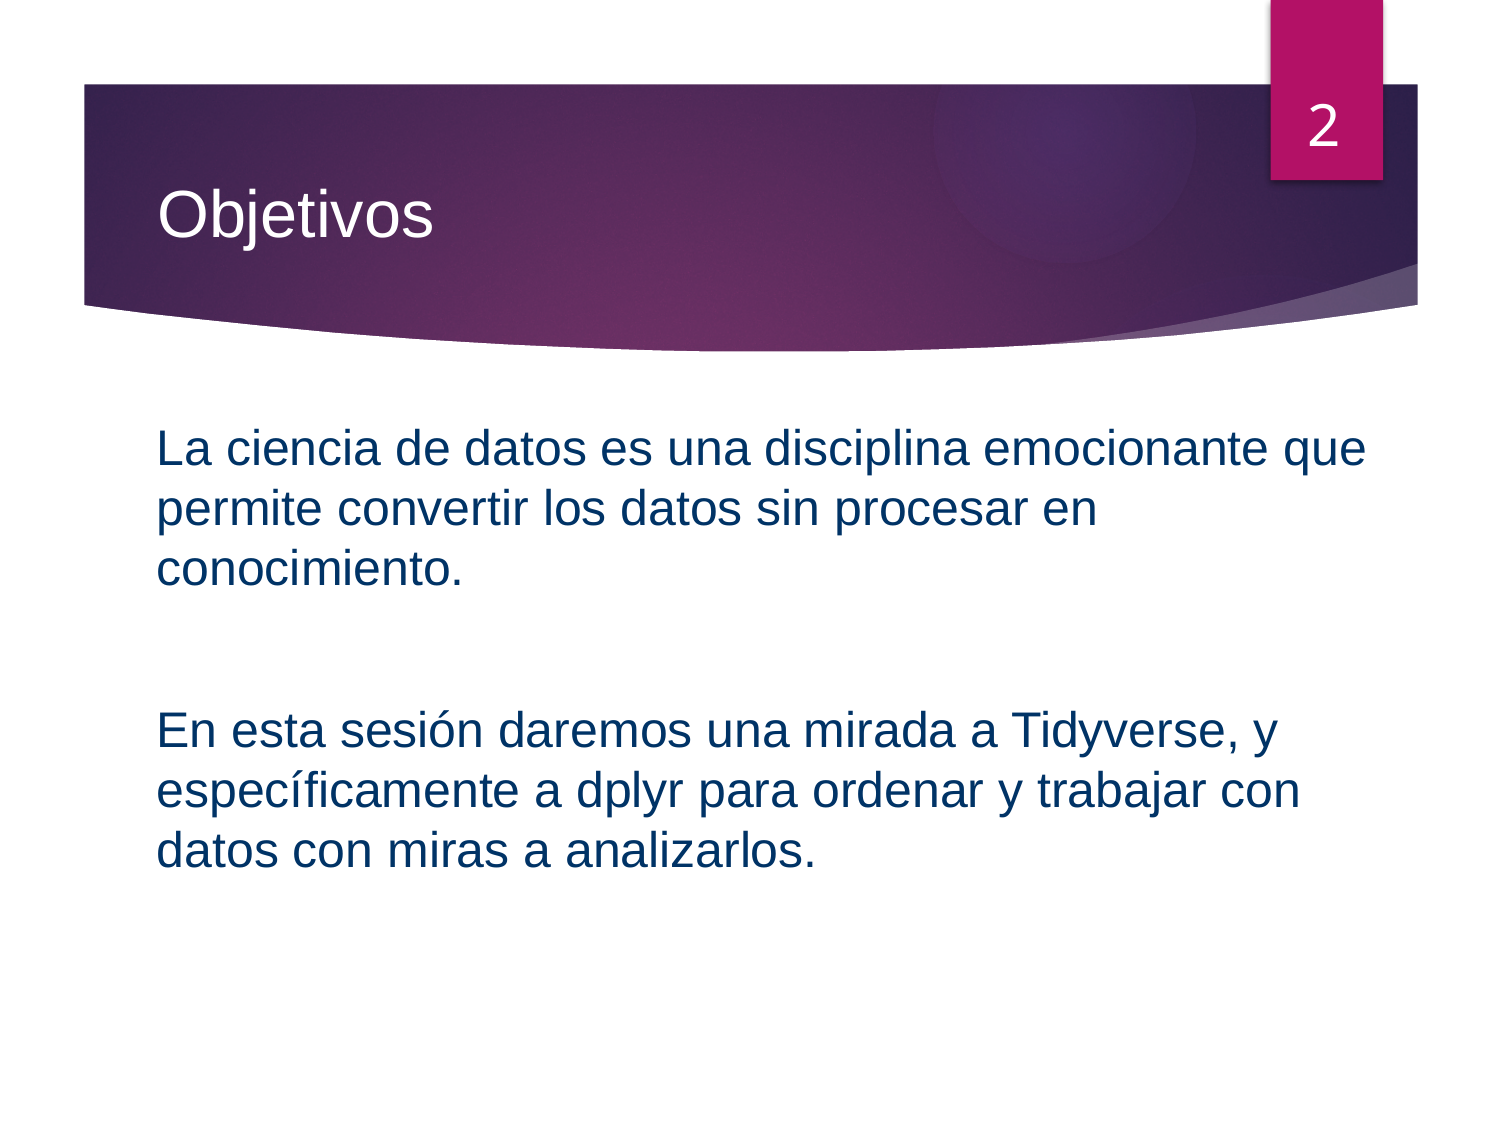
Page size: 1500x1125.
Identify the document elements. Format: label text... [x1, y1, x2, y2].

slide_number 2 [1259, 48, 1390, 175]
list La ciencia de datos es una disciplina emocionante que permite convertir los datos sin procesar en conocimiento. En esta sesión daremos una mirada a Tidyverse, y específicamente a dplyr para ordenar y trabajar con datos con miras a analizarlos. [141, 408, 1412, 988]
title Objetivos [142, 152, 1183, 269]
